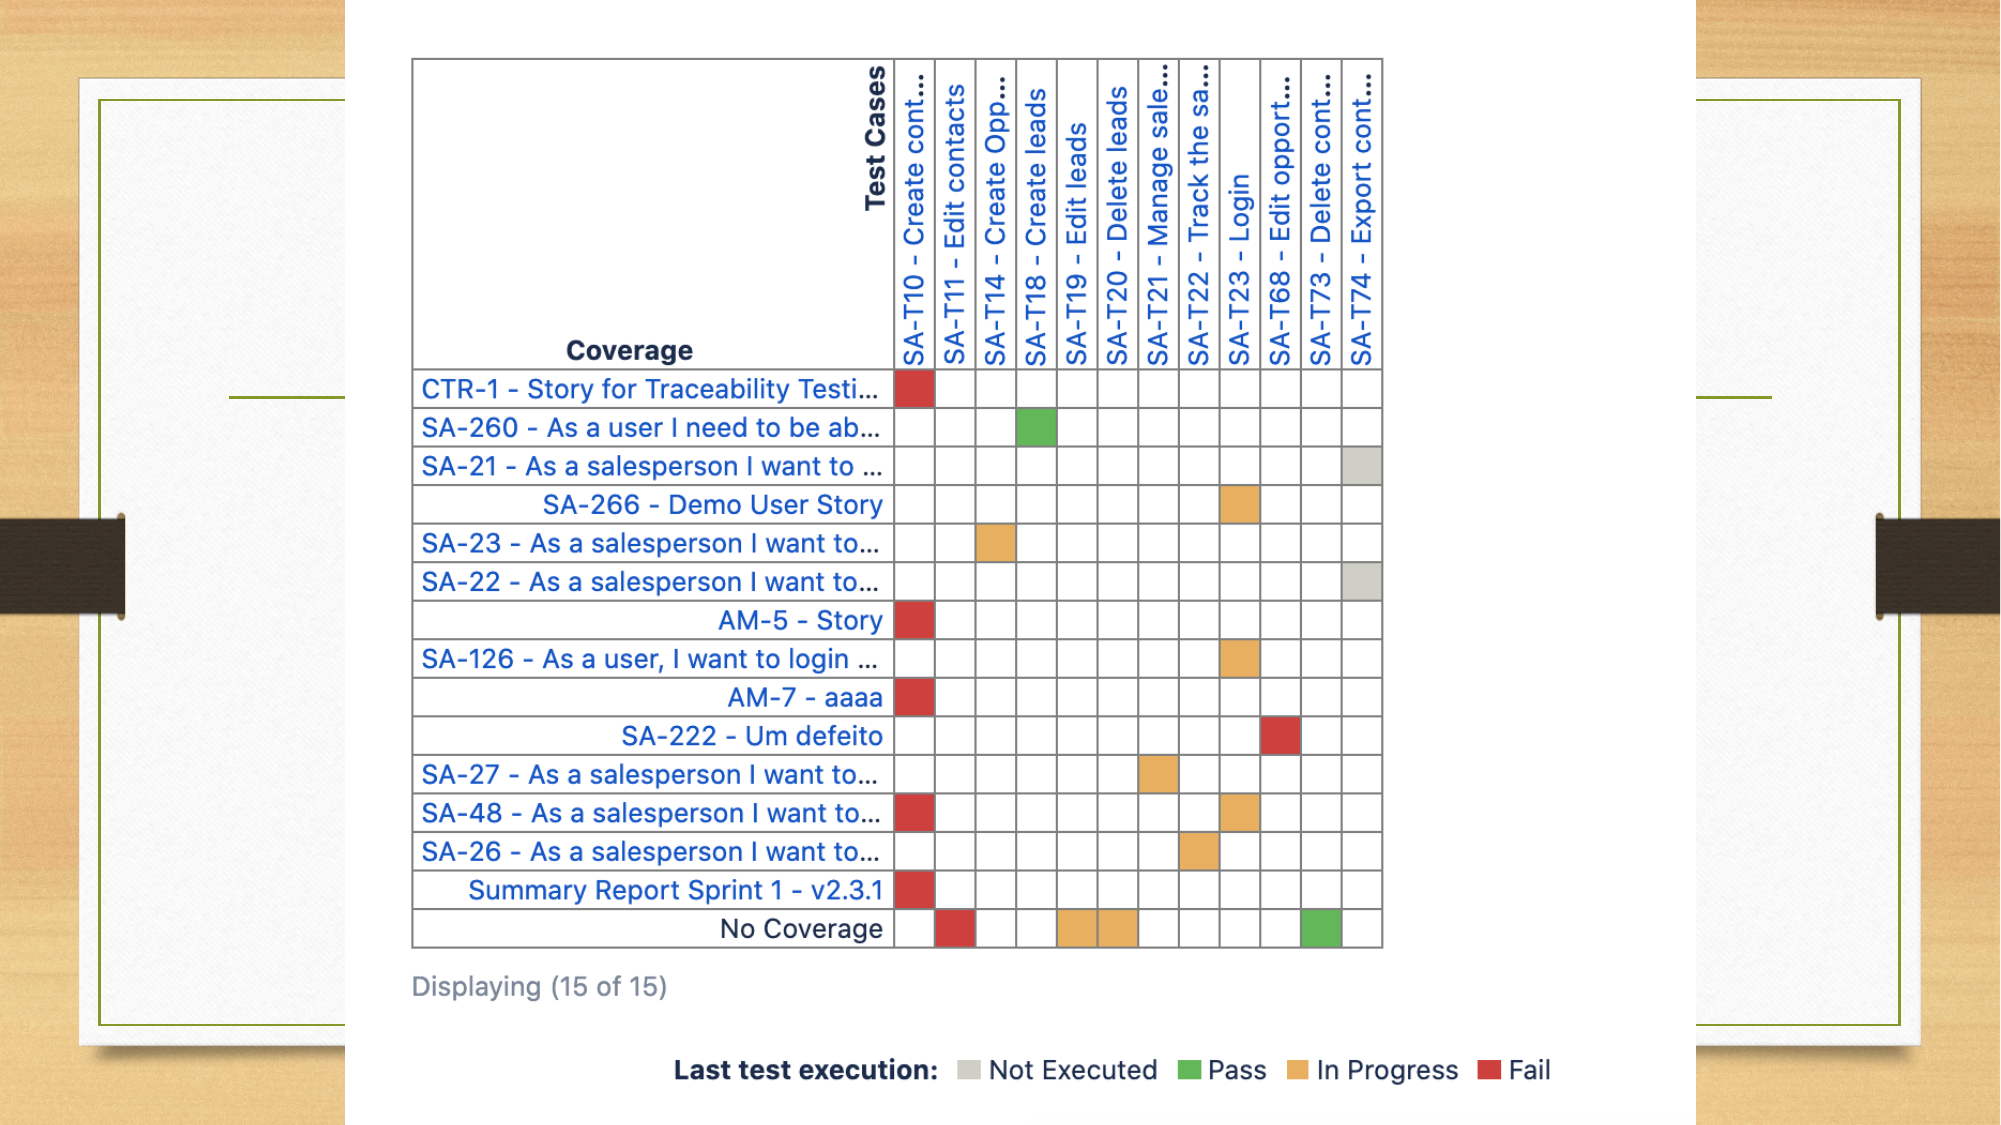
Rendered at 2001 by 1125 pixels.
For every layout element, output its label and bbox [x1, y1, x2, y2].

picture [1696, 0, 2001, 1125]
list [345, 0, 1696, 1125]
picture [0, 0, 345, 1125]
